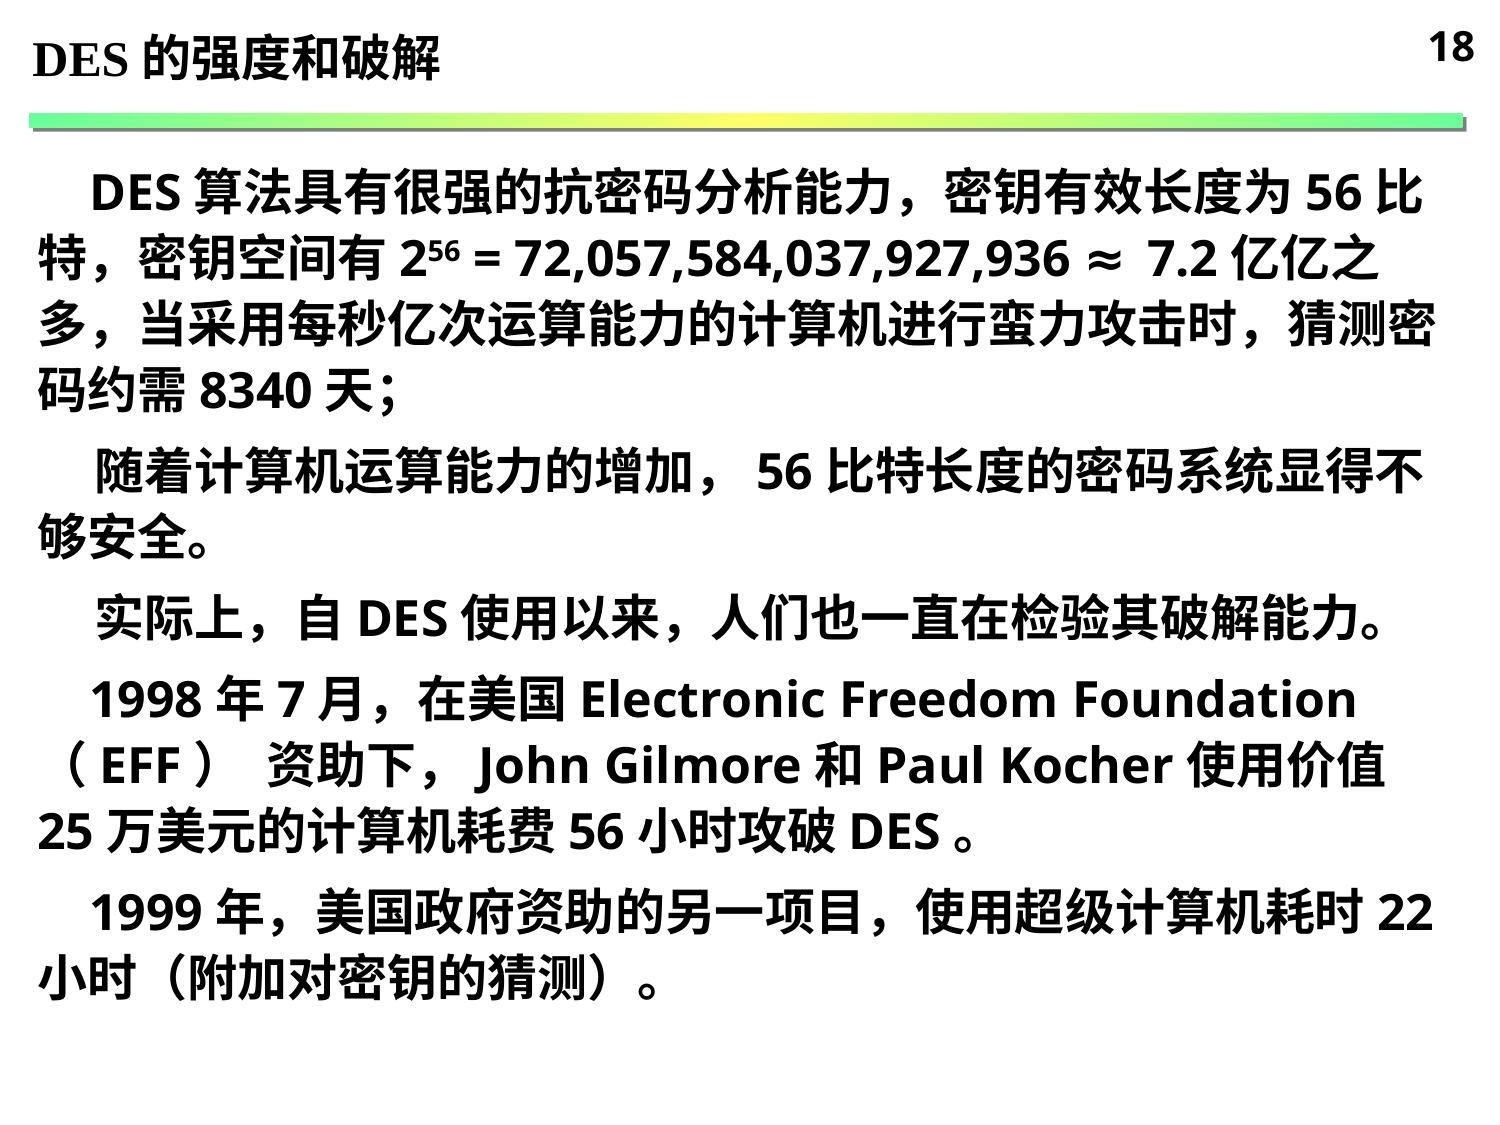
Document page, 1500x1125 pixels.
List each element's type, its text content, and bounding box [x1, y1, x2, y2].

text_box 18 [1412, 11, 1491, 77]
text_box DES算法具有很强的抗密码分析能力，密钥有效长度为56比特，密钥空间有256 = 72,057,584,037,927,936 ≈ 7.2亿亿之多，当采用每秒亿次运算能力的计算机进行蛮力攻击时，猜测密码约需8340天； 随着计算机运算能力的增加，56比特长度的密码系统显得不够安全。 实际上，自DES使用以来，人们也一直在检验其破解能力。 1998年7月，在美国Electronic Freedom Foundation（EFF） 资助下，John Gilmore和Paul Kocher使用价值25万美元的计算机耗费56小时攻破DES。 1999年，美国政府资助的另一项目，使用超级计算机耗时22小时（附加对密钥的猜测）。 [22, 147, 1463, 1014]
text_box [29, 113, 1463, 128]
text_box DES的强度和破解 [17, 19, 457, 94]
